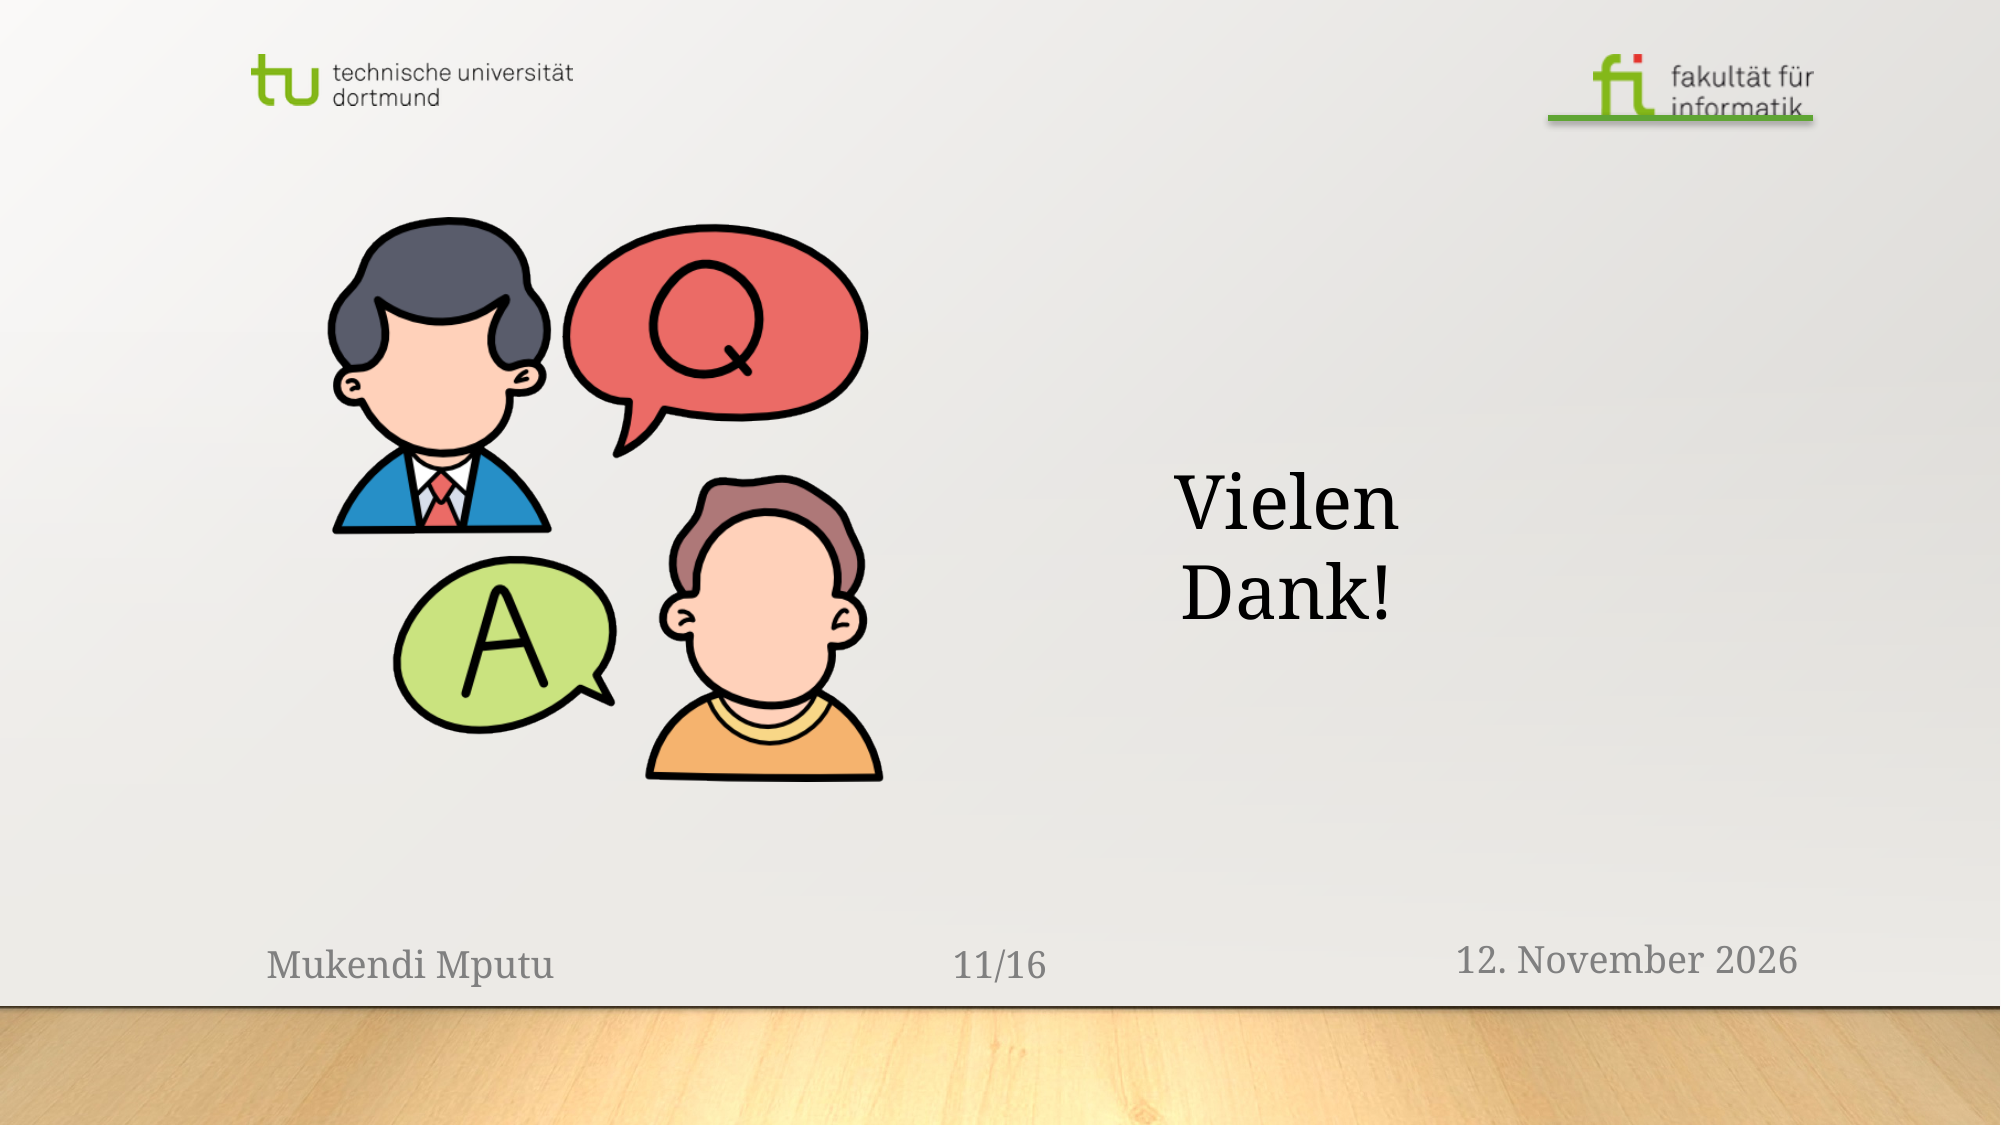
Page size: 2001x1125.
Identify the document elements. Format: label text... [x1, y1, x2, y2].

picture [0, 1006, 2000, 1125]
picture [1593, 54, 1814, 118]
text_box Vielen Dank! [1053, 446, 1523, 642]
picture [322, 217, 888, 783]
picture [251, 54, 573, 106]
